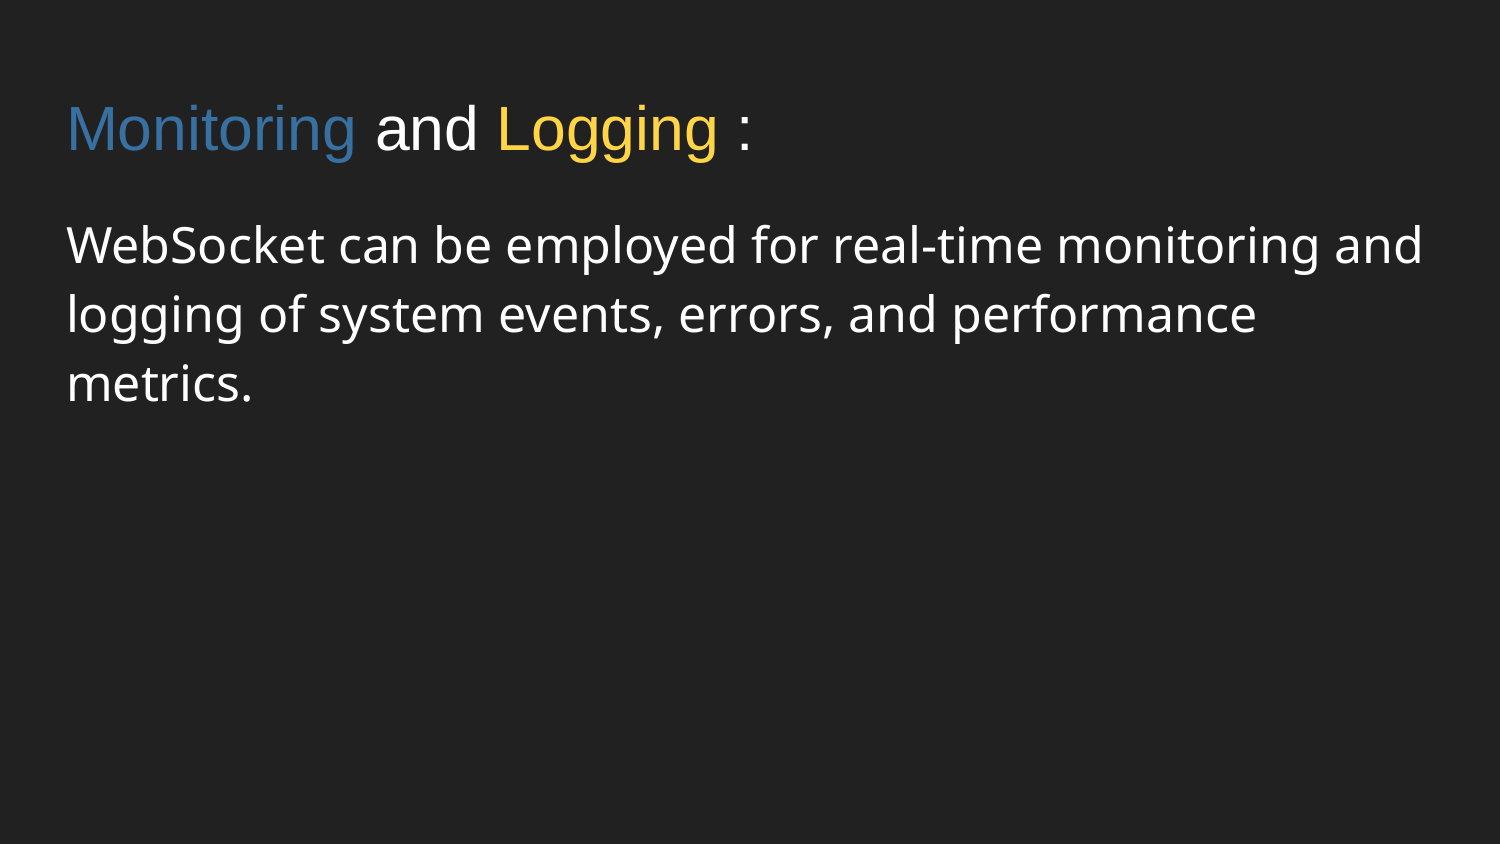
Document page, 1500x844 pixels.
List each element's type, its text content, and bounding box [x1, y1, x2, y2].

list WebSocket can be employed for real-time monitoring and logging of system events, errors, and performance metrics. [51, 189, 1449, 750]
title Monitoring and Logging : [51, 72, 1449, 167]
